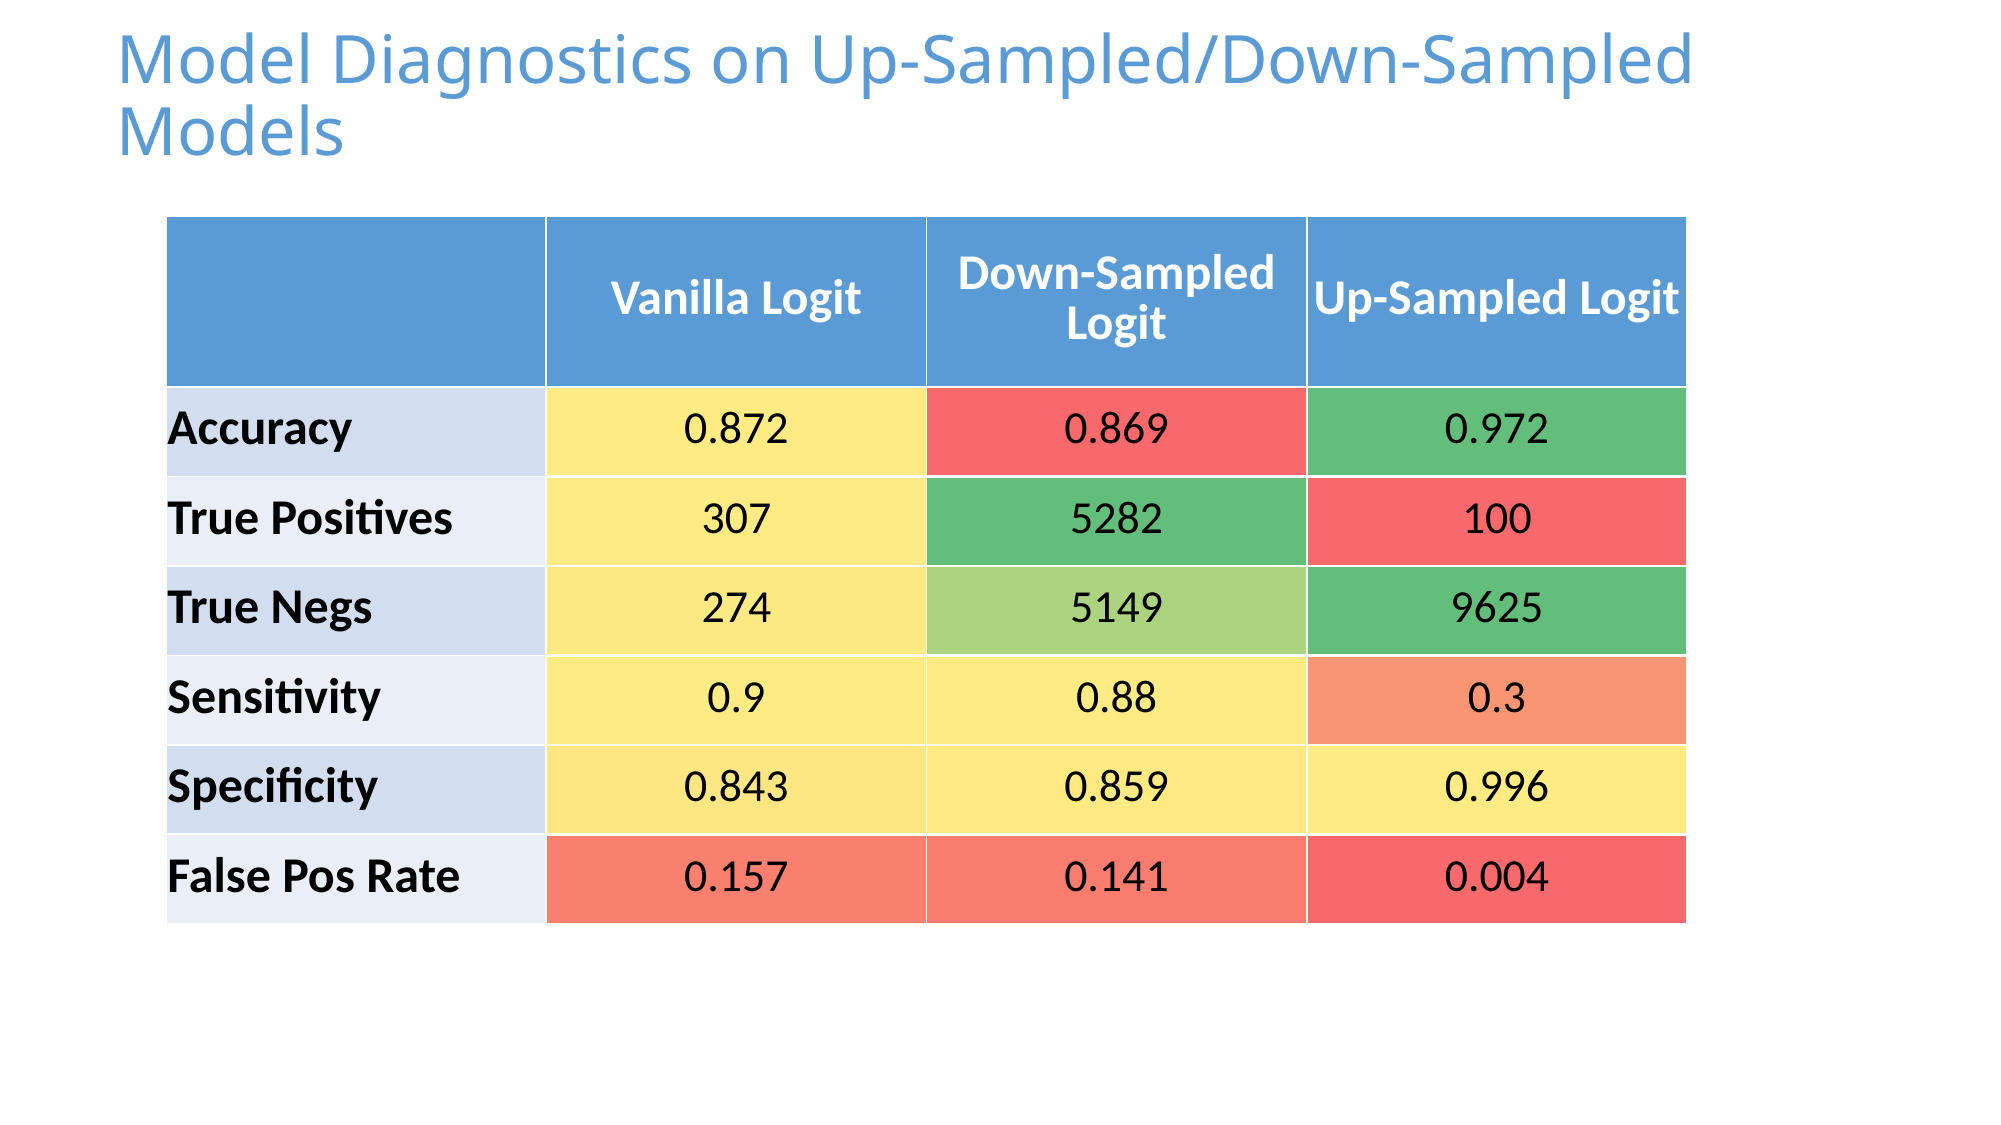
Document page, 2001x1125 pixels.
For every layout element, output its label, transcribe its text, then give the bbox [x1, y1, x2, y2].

table_cell 0.004 [1308, 836, 1686, 923]
table_cell 0.869 [927, 388, 1306, 475]
table_cell 9625 [1308, 567, 1686, 654]
table_cell True Negs [167, 567, 545, 655]
table_cell 0.157 [547, 836, 926, 923]
table_header Down-Sampled Logit [927, 217, 1306, 386]
table_cell True Positives [167, 477, 545, 565]
table_cell 5149 [927, 567, 1306, 654]
table_cell 307 [547, 478, 926, 565]
table_cell 100 [1308, 478, 1686, 565]
table_cell Specificity [167, 746, 545, 833]
table_cell 0.9 [547, 657, 926, 744]
table_cell 0.843 [547, 746, 926, 833]
text_box Model Diagnostics on Up-Sampled/Down-Sampled Models [101, 14, 1889, 182]
table_cell 274 [547, 567, 926, 654]
table_cell False Pos Rate [167, 835, 545, 923]
table_header Vanilla Logit [547, 217, 926, 386]
table_cell 0.996 [1308, 746, 1686, 833]
table_header Up-Sampled Logit [1308, 217, 1686, 386]
table_cell 0.872 [547, 388, 926, 475]
table_header [167, 217, 545, 386]
table_cell 0.88 [927, 657, 1306, 744]
table_cell 0.3 [1308, 657, 1686, 744]
table_cell Sensitivity [167, 656, 545, 744]
table_cell 0.972 [1308, 388, 1686, 475]
table_cell 0.141 [927, 836, 1306, 923]
table_cell Accuracy [167, 388, 545, 476]
table_cell 5282 [927, 478, 1306, 565]
table_cell 0.859 [927, 746, 1306, 833]
